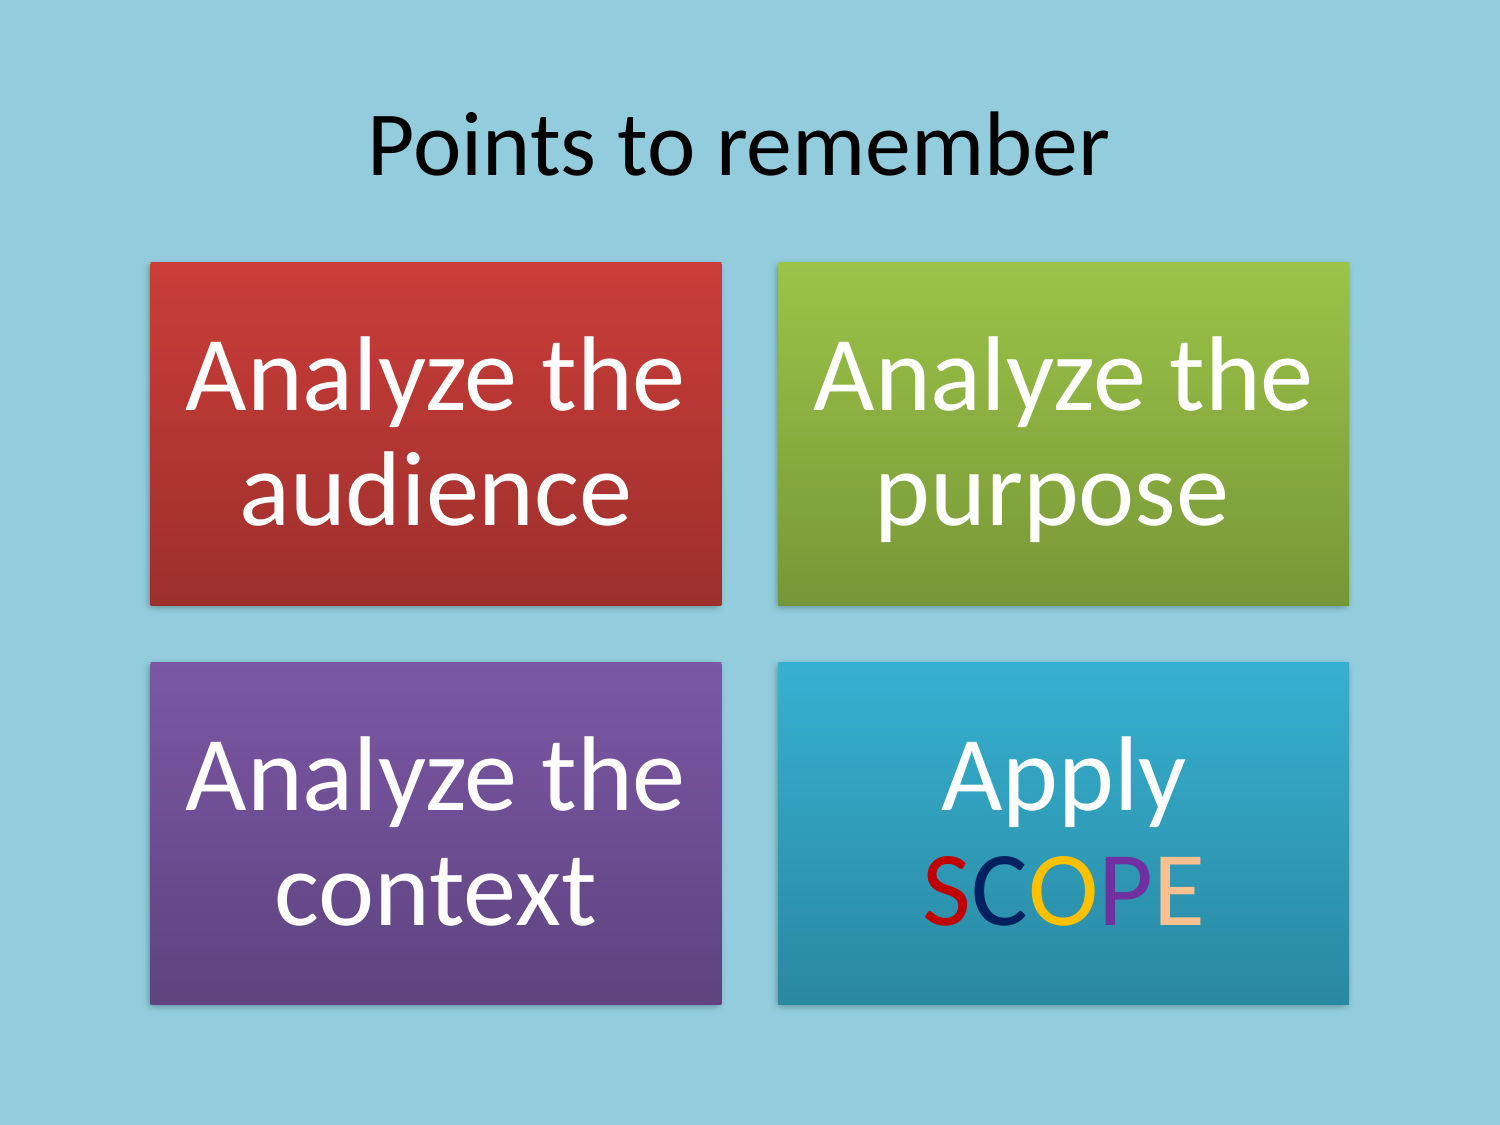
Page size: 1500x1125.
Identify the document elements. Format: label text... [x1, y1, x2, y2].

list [74, 262, 1426, 1006]
title Points to remember [75, 45, 1425, 233]
